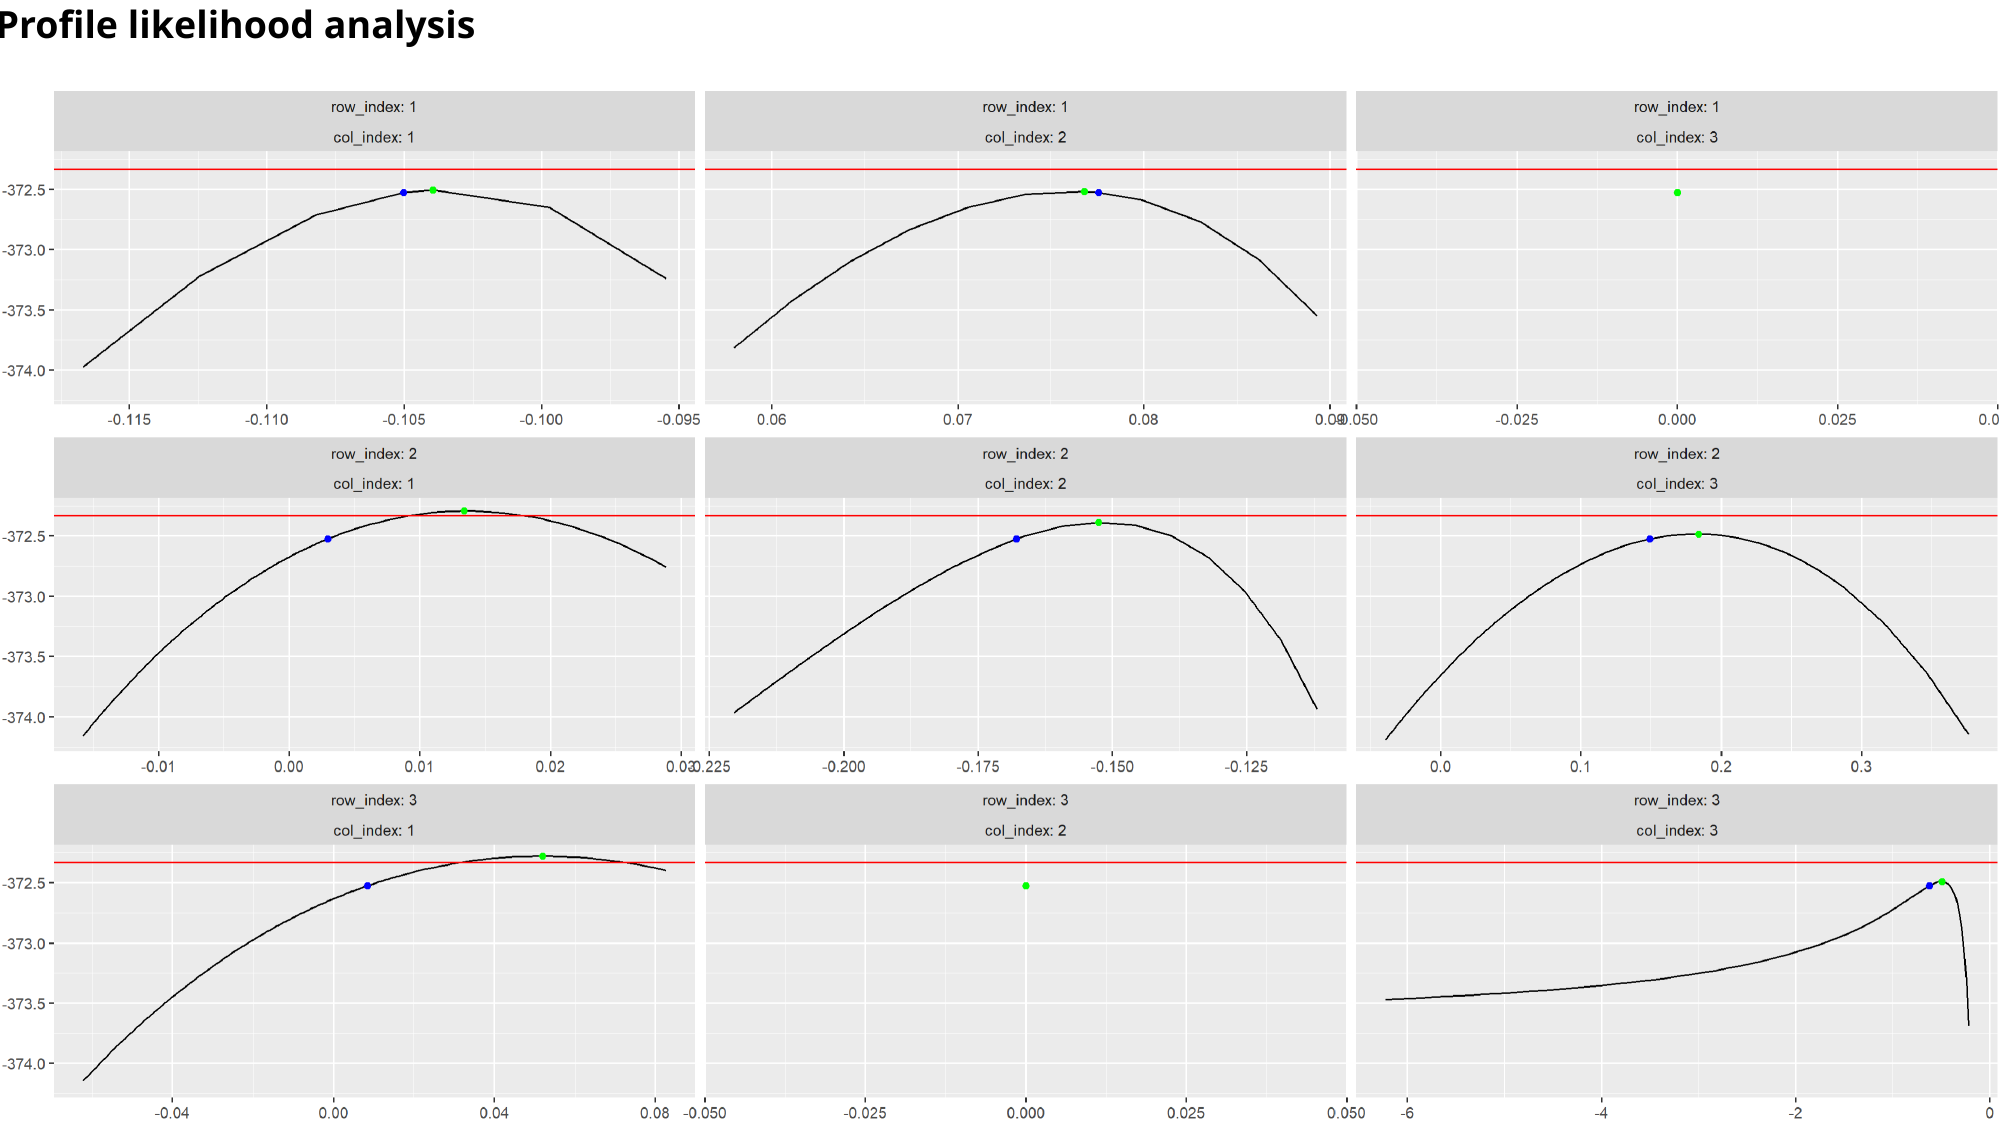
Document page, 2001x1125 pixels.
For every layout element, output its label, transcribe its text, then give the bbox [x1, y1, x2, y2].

picture [0, 87, 2000, 1125]
text_box Profile likelihood analysis [0, 0, 492, 54]
